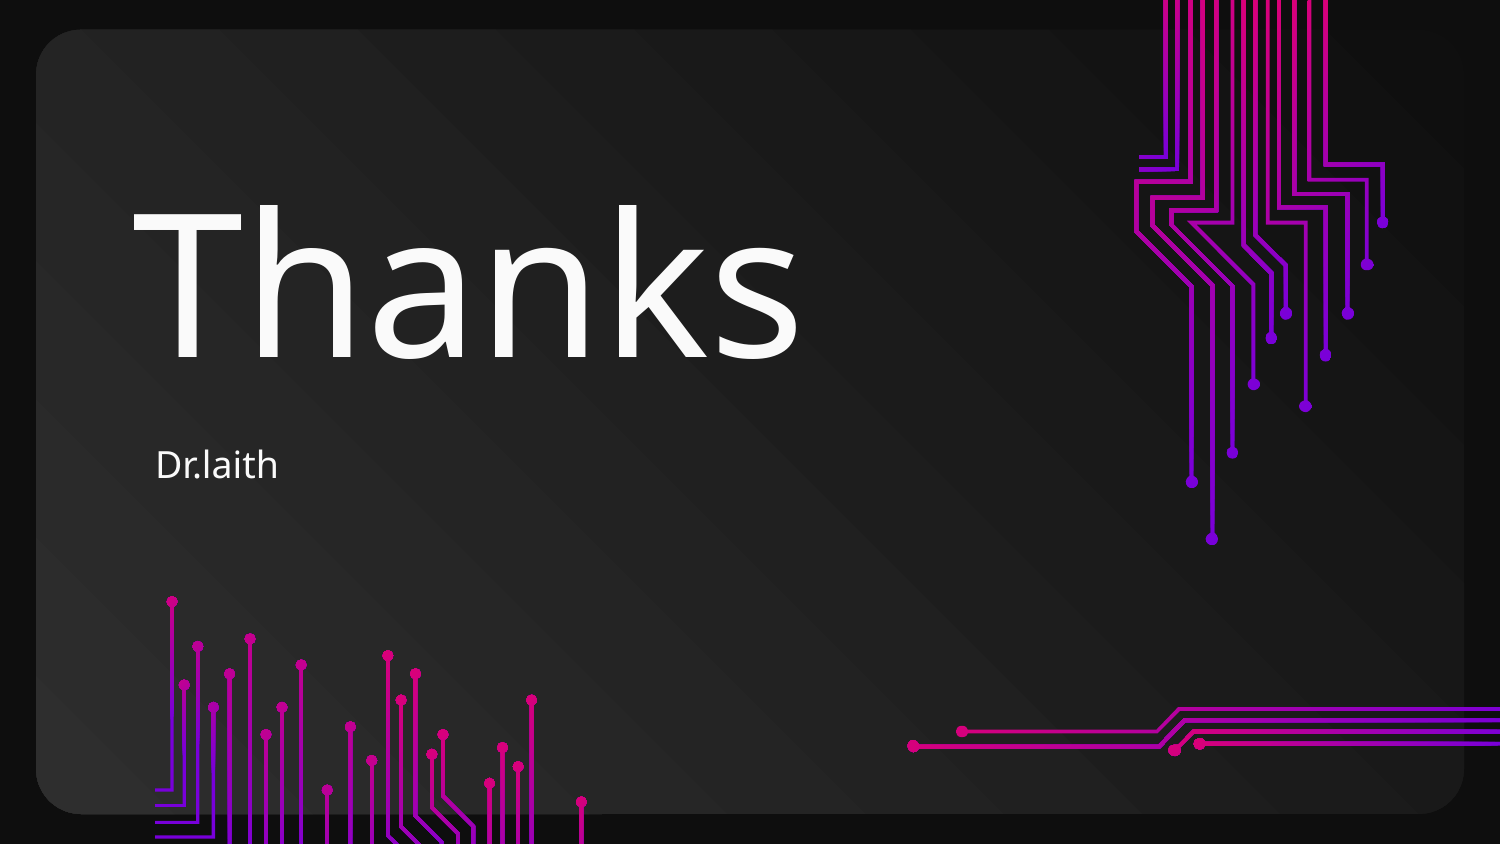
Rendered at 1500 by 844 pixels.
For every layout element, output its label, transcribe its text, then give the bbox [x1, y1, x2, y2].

title Thanks [116, 137, 978, 418]
subtitle Dr.laith [116, 418, 978, 480]
